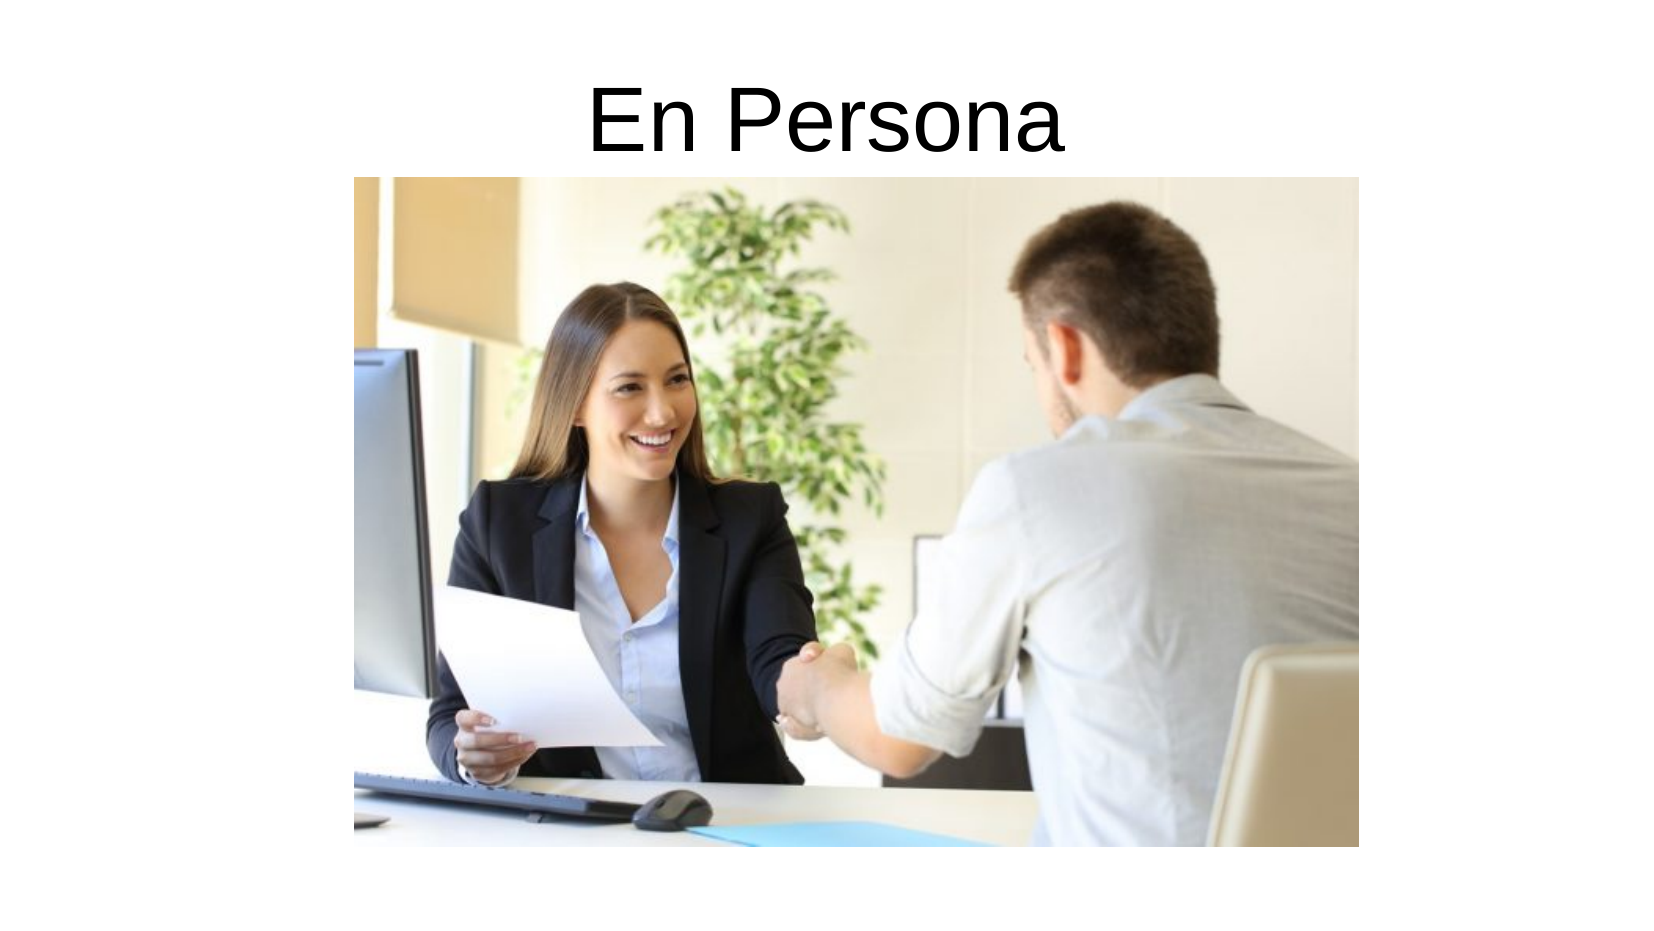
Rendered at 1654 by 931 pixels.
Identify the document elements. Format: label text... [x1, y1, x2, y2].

picture [354, 176, 1359, 848]
title En Persona [82, 37, 1571, 193]
